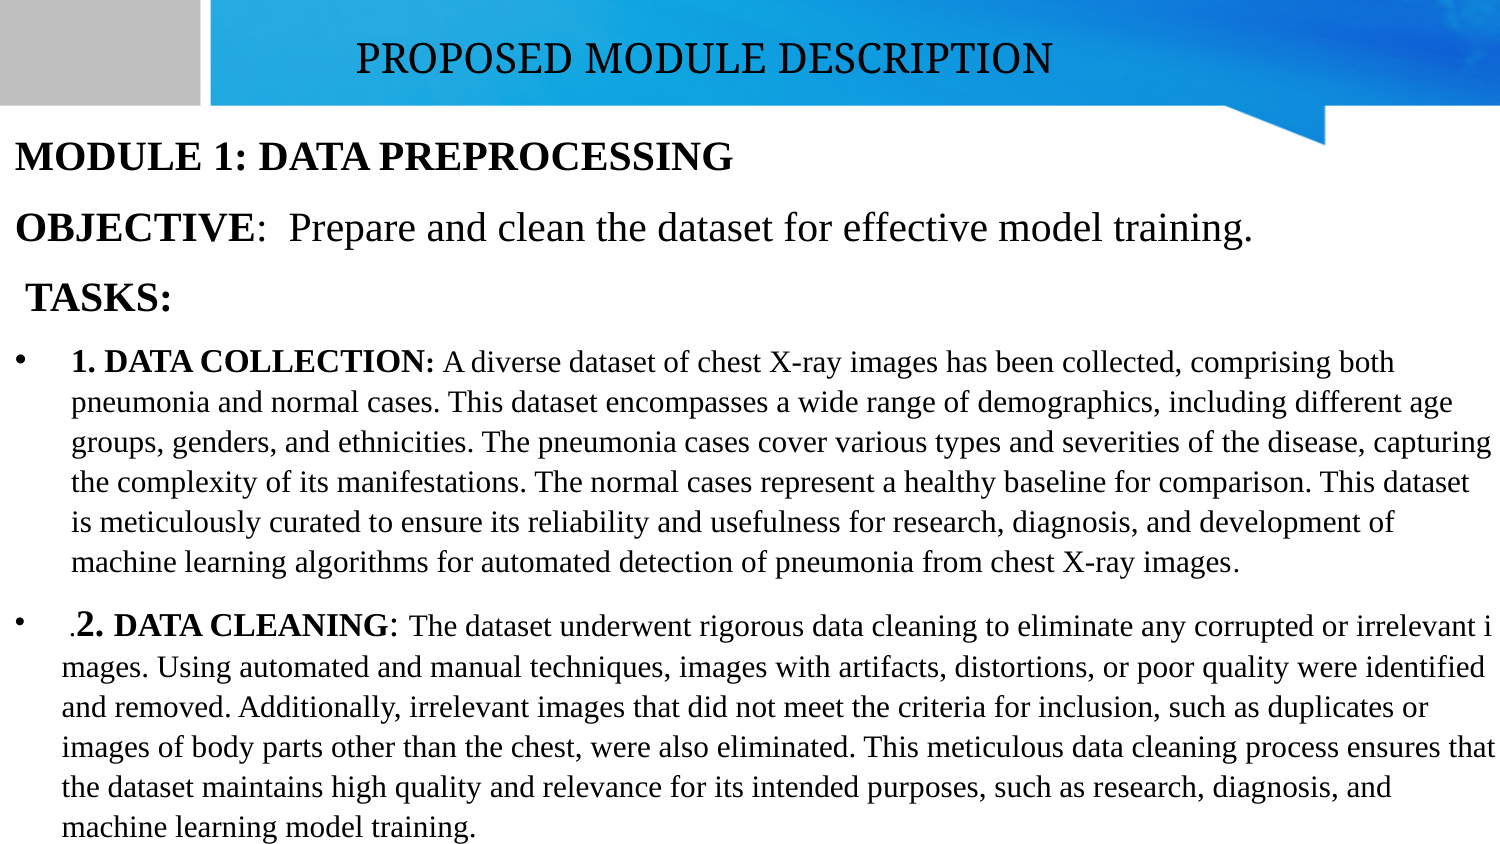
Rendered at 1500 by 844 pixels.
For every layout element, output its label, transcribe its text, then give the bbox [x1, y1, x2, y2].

picture [0, 0, 1500, 118]
title PROPOSED MODULE DESCRIPTION [276, 20, 1123, 93]
text_box MODULE 1: DATA PREPROCESSING OBJECTIVE: Prepare and clean the dataset for effective model training. TASKS: 1. DATA COLLECTION: A diverse dataset of chest X-ray images has been collected, comprising both pneumonia and normal cases. This dataset encompasses a wide range of demographics, including different age groups, genders, and ethnicities. The pneumonia cases cover various types and severities of the disease, capturing the complexity of its manifestations. The normal cases represent a healthy baseline for comparison. This dataset is meticulously curated to ensure its reliability and usefulness for research, diagnosis, and development of machine learning algorithms for automated detection of pneumonia from chest X-ray images. .2. DATA CLEANING: The dataset underwent rigorous data cleaning to eliminate any corrupted or irrelevant i mages. Using automated and manual techniques, images with artifacts, distortions, or poor quality were identified and removed. Additionally, irrelevant images that did not meet the criteria for inclusion, such as duplicates or images of body parts other than the chest, were also eliminated. This meticulous data cleaning process ensures that the dataset maintains high quality and relevance for its intended purposes, such as research, diagnosis, and machine learning model training. [0, 118, 1500, 844]
